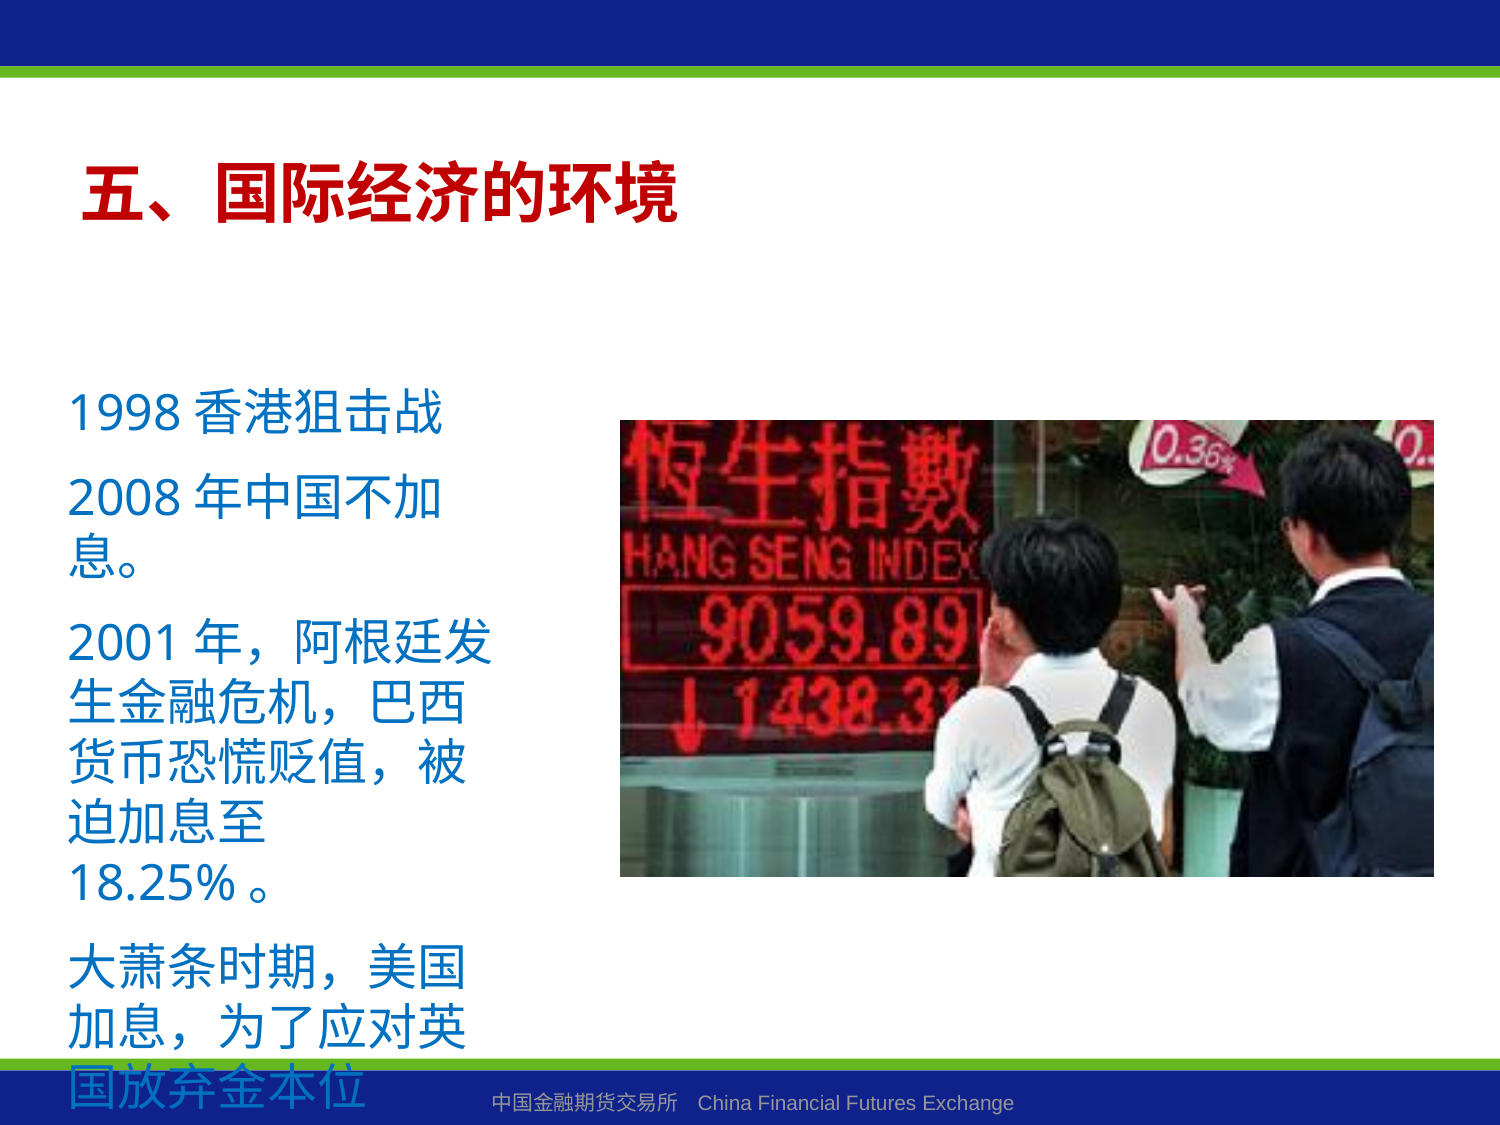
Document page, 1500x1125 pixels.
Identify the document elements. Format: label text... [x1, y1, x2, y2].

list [619, 420, 1434, 877]
title 五、国际经济的环境 [64, 136, 1105, 244]
text_box 1998香港狙击战 2008年中国不加息。 2001年，阿根廷发生金融危机，巴西货币恐慌贬值，被迫加息至18.25%。 大萧条时期，美国加息，为了应对英国放弃金本位 [53, 373, 526, 1125]
